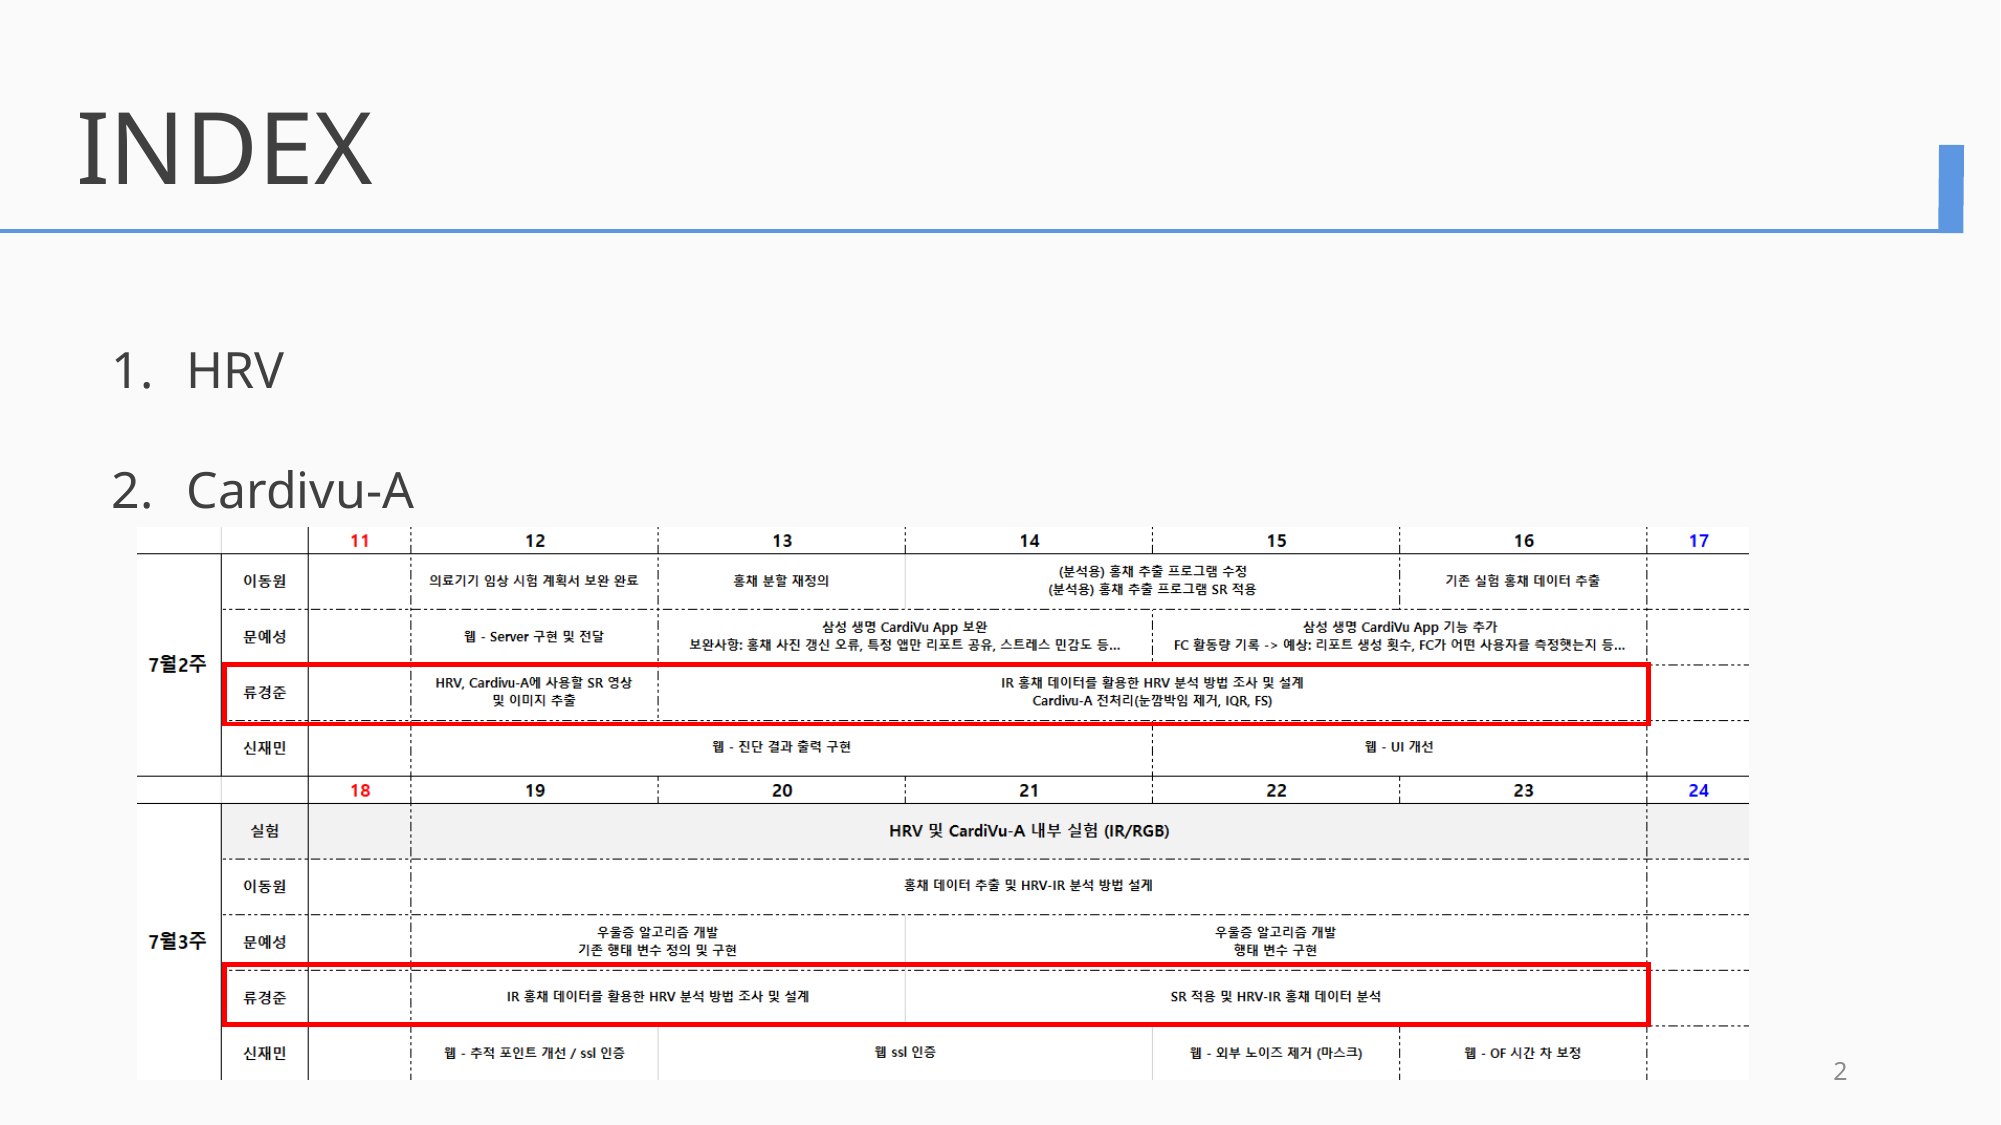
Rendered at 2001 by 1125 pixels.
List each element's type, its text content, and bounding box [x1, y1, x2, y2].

text_box HRV Cardivu-A [97, 330, 1835, 526]
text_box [137, 527, 1749, 1080]
text_box INDEX [61, 76, 388, 212]
slide_number 2 [1412, 1042, 1863, 1103]
